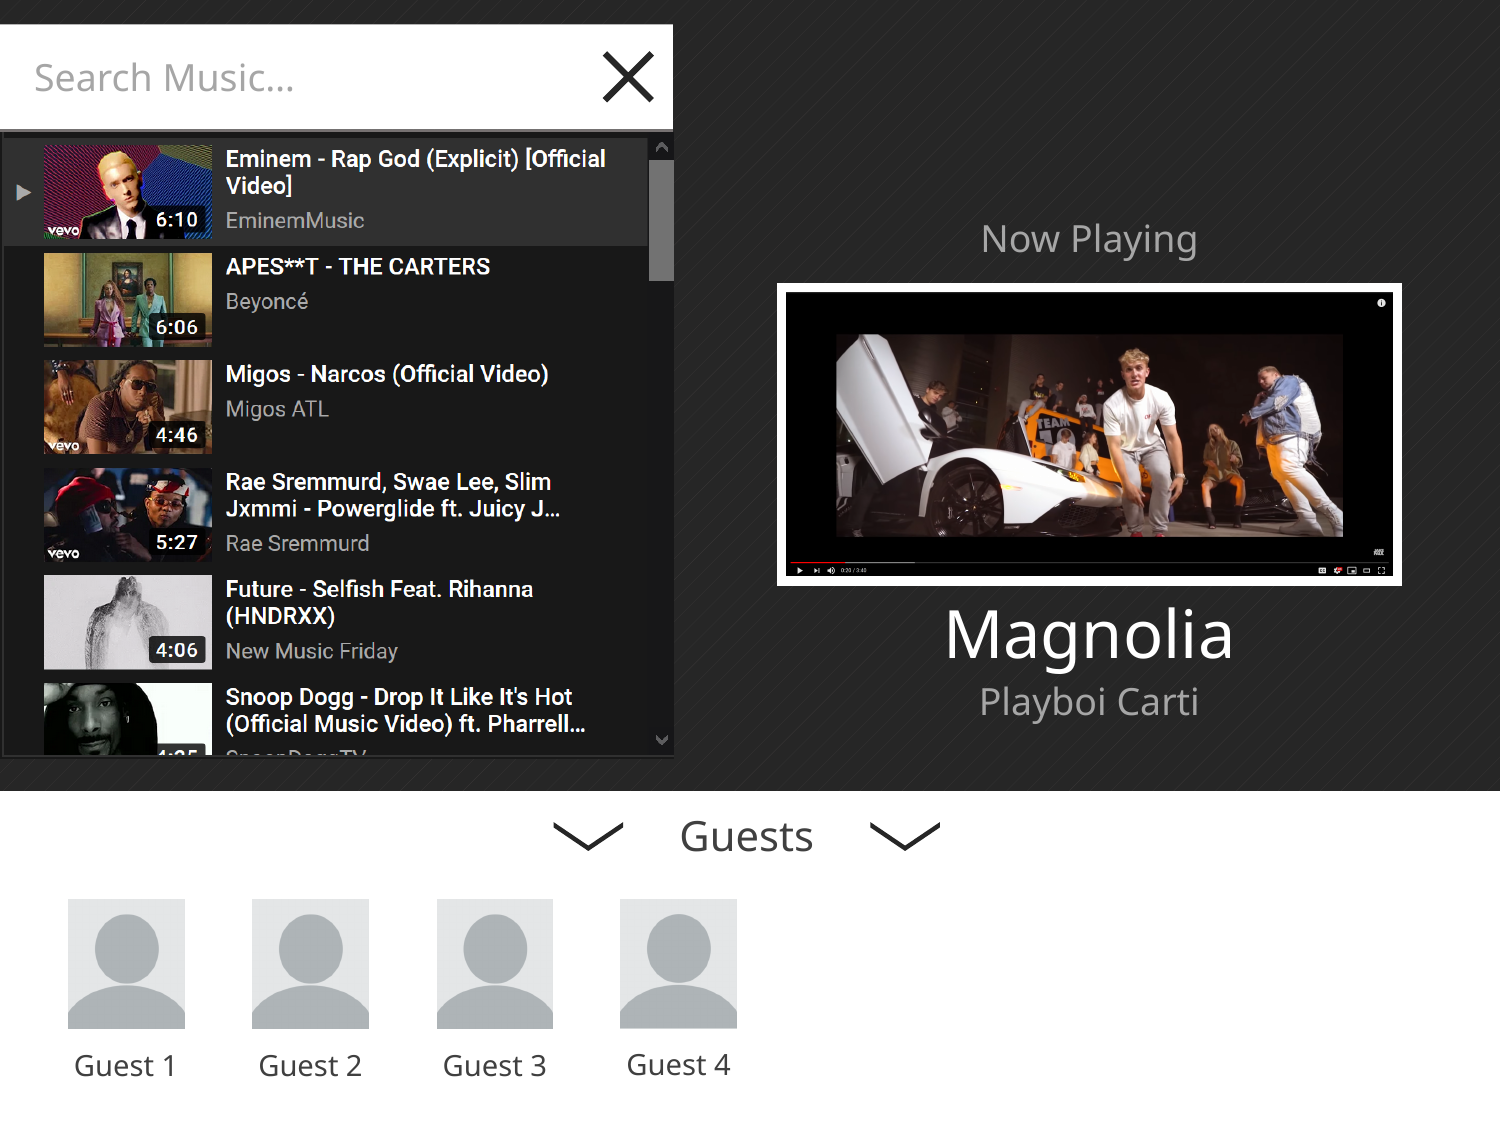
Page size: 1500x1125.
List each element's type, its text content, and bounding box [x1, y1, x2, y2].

picture [437, 899, 553, 1030]
picture [0, 132, 674, 759]
text_box Guest 4 [572, 1027, 786, 1100]
text_box Guest 1 [19, 1028, 213, 1101]
text_box Now Playing [899, 207, 1280, 267]
picture [786, 292, 1393, 577]
text_box Playboi Carti [899, 670, 1280, 731]
text_box [601, 49, 656, 104]
picture [252, 899, 369, 1030]
text_box [0, 128, 674, 132]
text_box Guests [640, 798, 854, 872]
picture [68, 899, 185, 1030]
text_box Guest 3 [388, 1028, 593, 1101]
text_box [869, 820, 941, 853]
text_box [0, 790, 1500, 1125]
text_box Guest 2 [204, 1028, 397, 1101]
text_box [552, 820, 625, 853]
text_box Search Music… [0, 23, 674, 128]
picture [620, 899, 737, 1029]
text_box Magnolia [859, 584, 1320, 680]
text_box [781, 286, 1398, 582]
